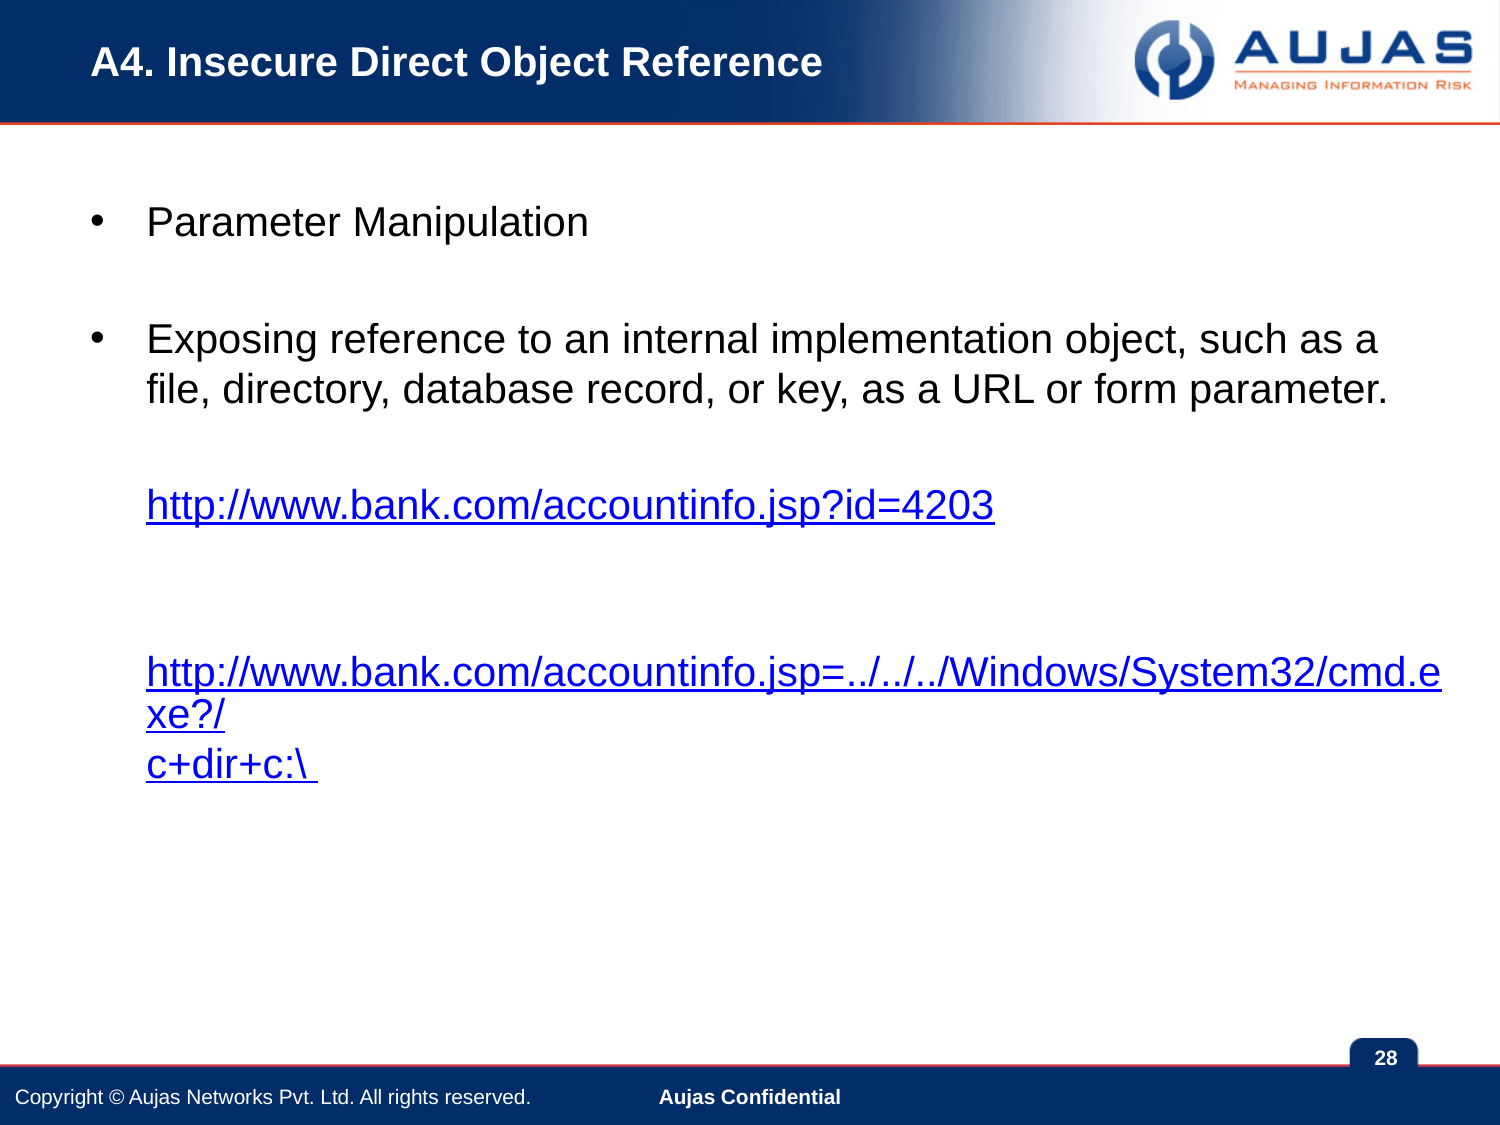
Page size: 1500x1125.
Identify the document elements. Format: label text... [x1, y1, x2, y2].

picture [0, 0, 1500, 125]
picture [0, 1038, 1500, 1125]
footer Aujas Confidential [512, 1066, 988, 1125]
slide_number 28 [1062, 1027, 1413, 1087]
list Parameter Manipulation Exposing reference to an internal implementation object, such as a file, directory, database record, or key, as a URL or form parameter. http://www.bank.com/accountinfo.jsp?id=4203 http://www.bank.com/accountinfo.jsp=../../../Windows/System32/cmd.exe?/c+dir+c:\ [74, 187, 1463, 1038]
title A4. Insecure Direct Object Reference [74, 3, 1076, 117]
